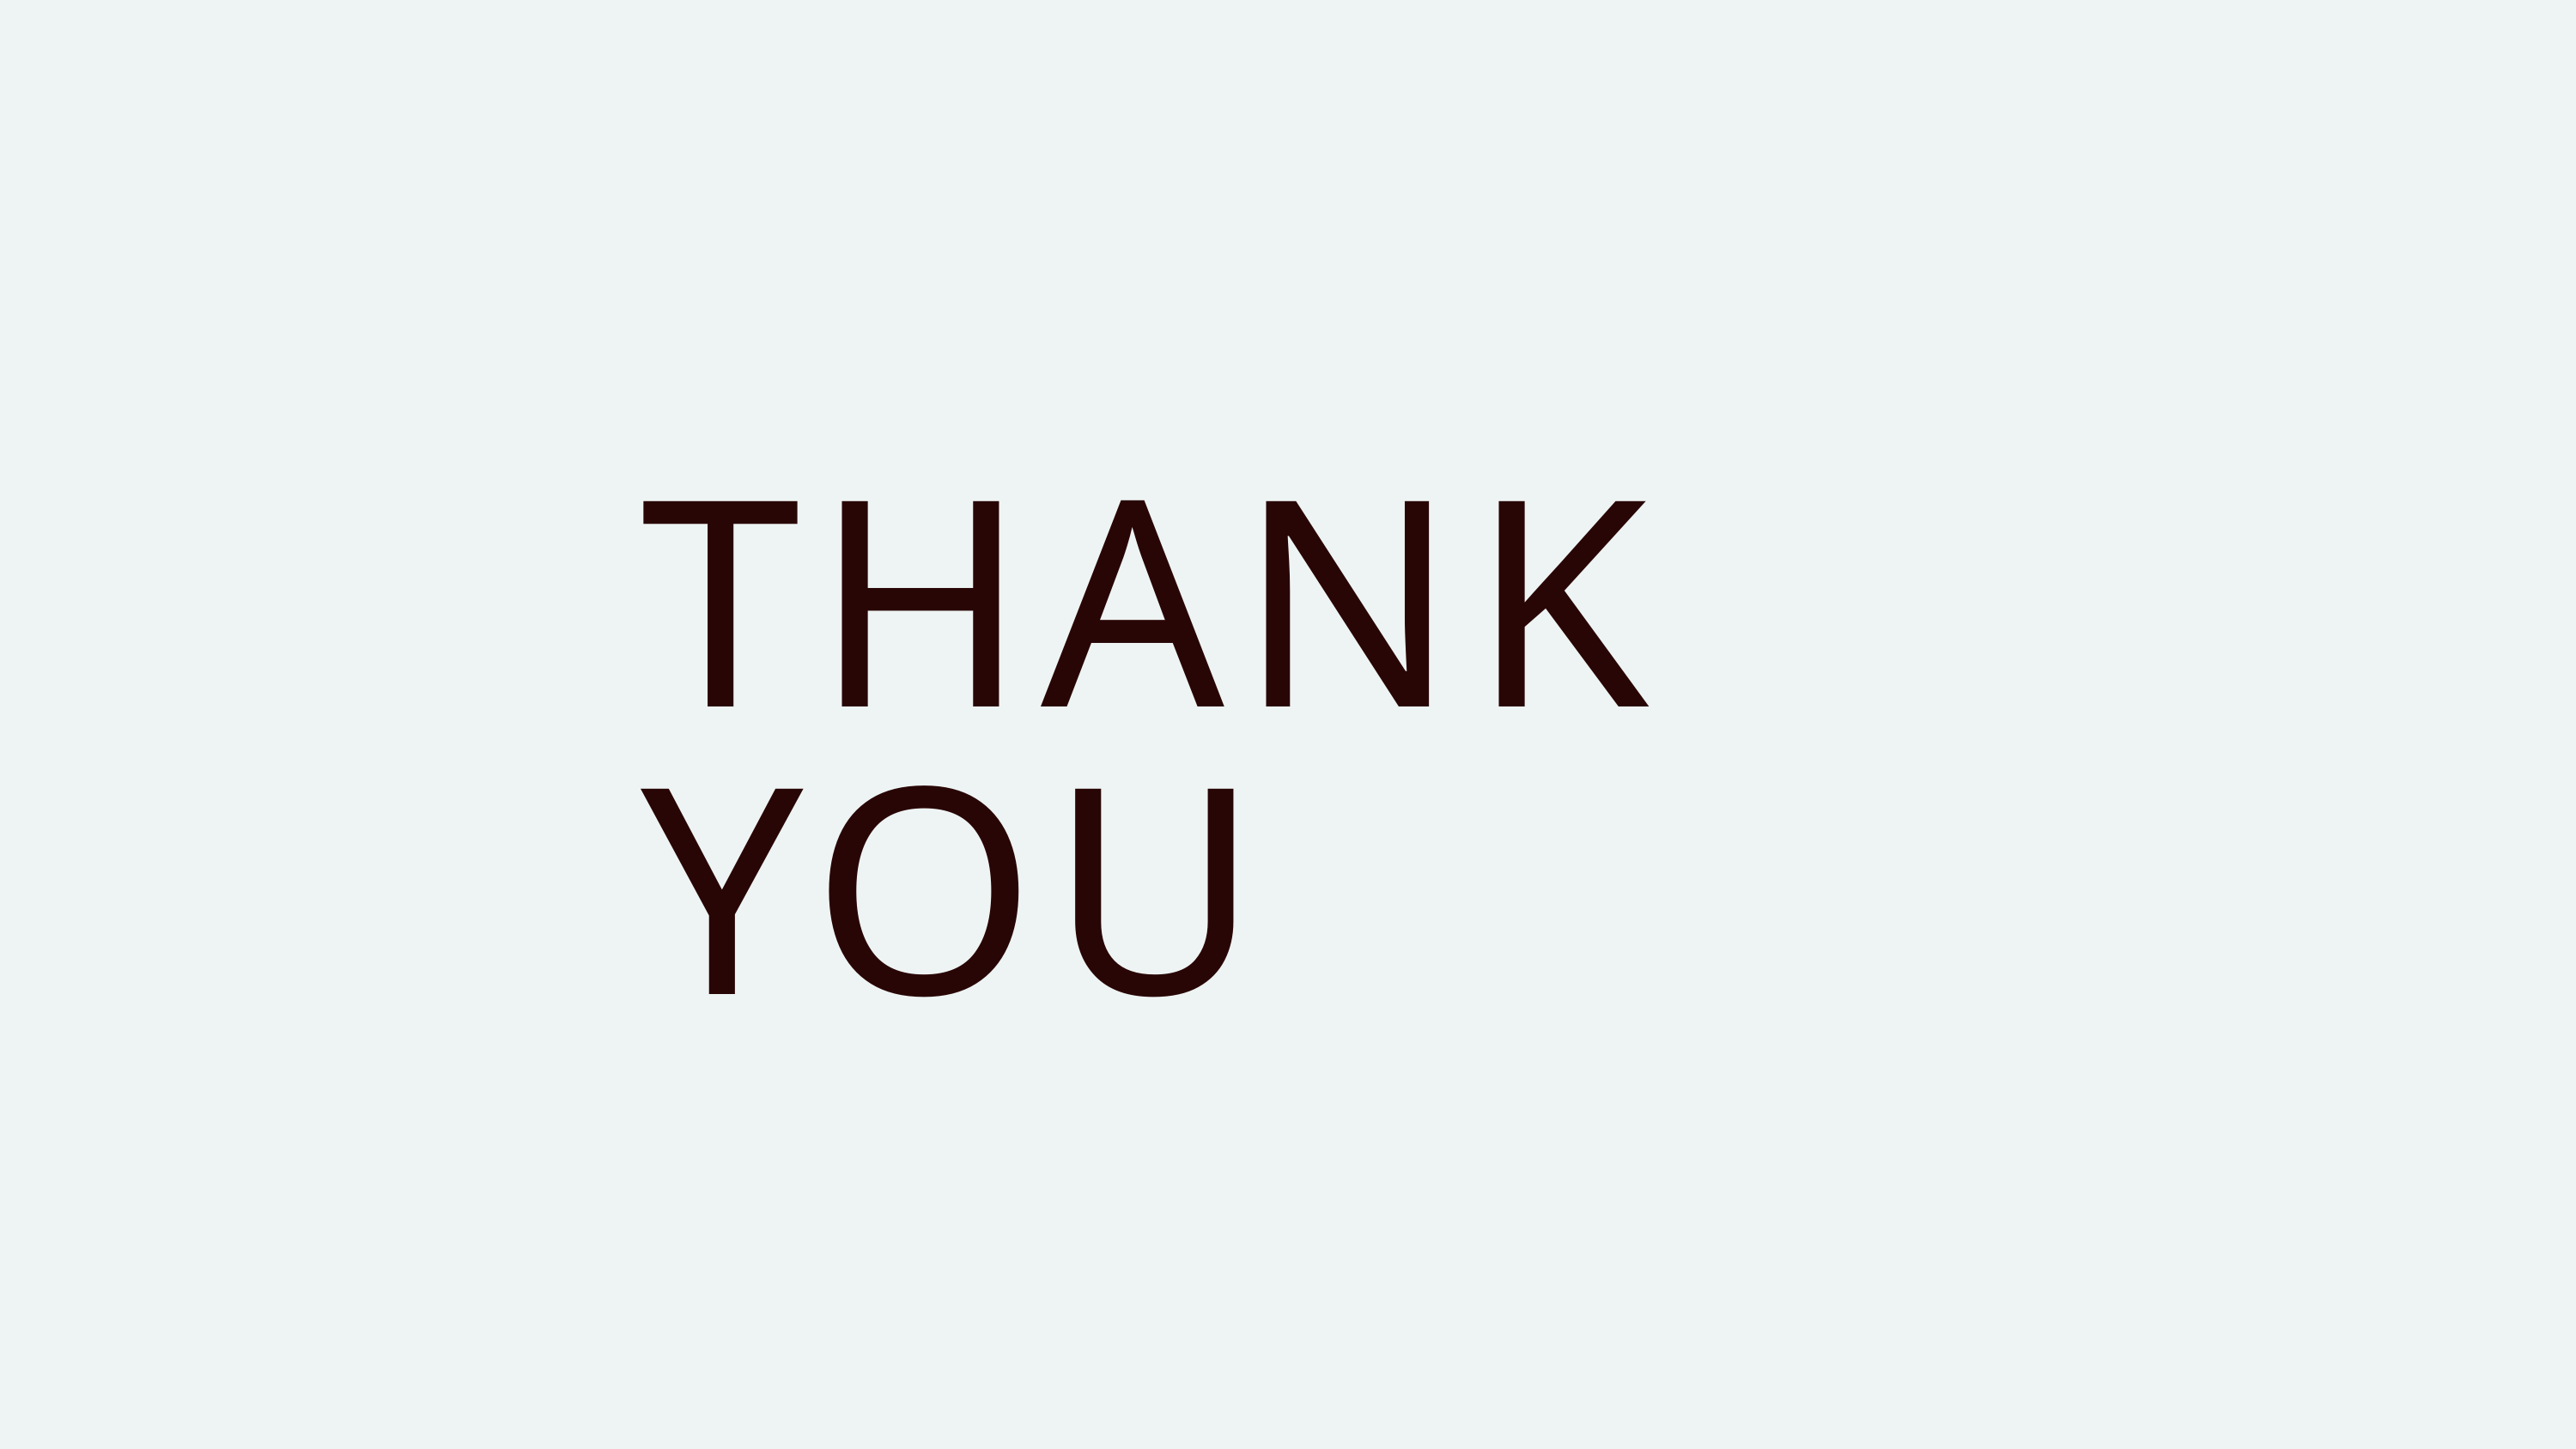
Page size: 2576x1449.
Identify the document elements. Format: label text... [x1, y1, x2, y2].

text_box THANK YOU [640, 476, 1862, 1052]
